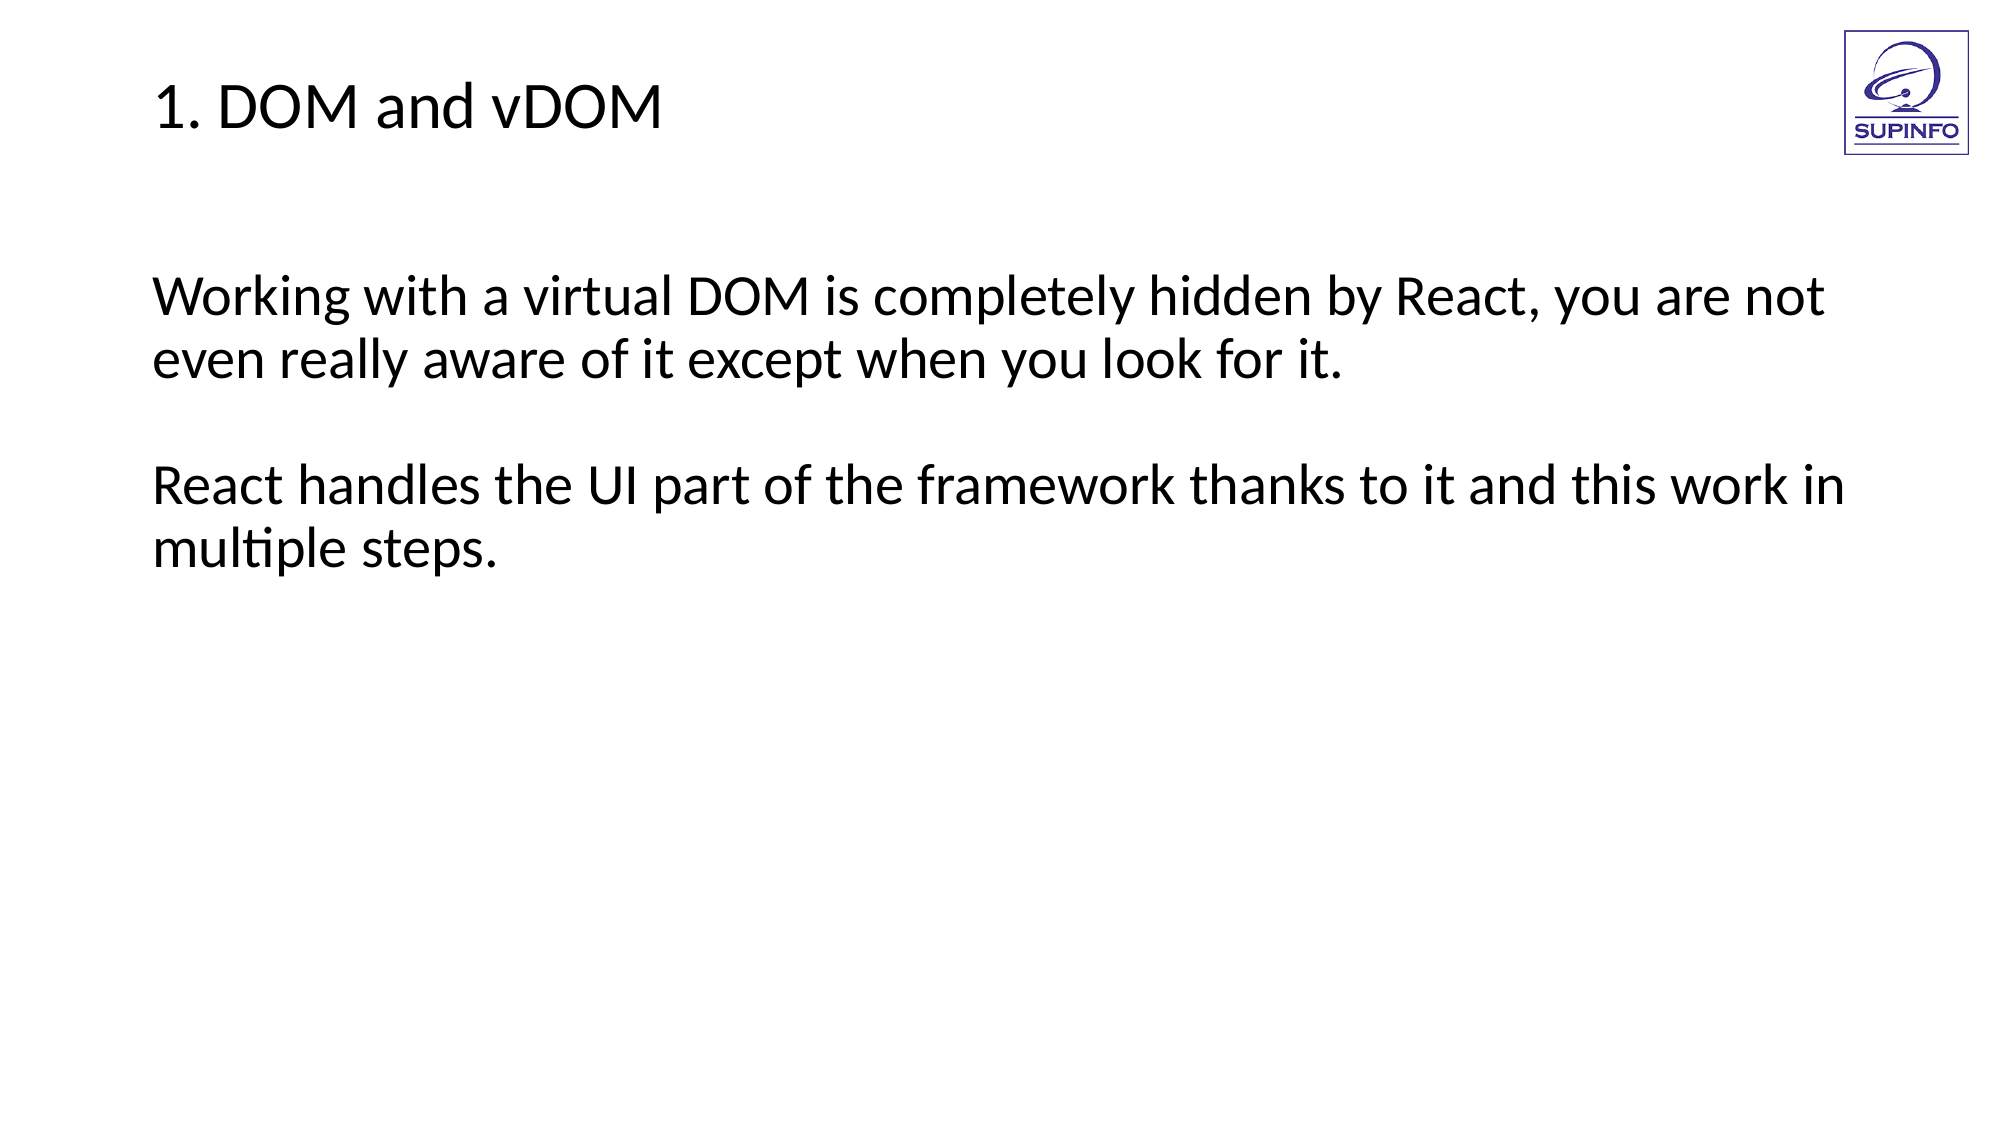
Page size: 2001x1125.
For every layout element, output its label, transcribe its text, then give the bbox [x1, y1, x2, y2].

picture [1844, 30, 1969, 155]
list Working with a virtual DOM is completely hidden by React, you are not even really aware of it except when you look for it. React handles the UI part of the framework thanks to it and this work in multiple steps. [137, 257, 1863, 1014]
list 1. DOM and vDOM [137, 63, 1862, 157]
